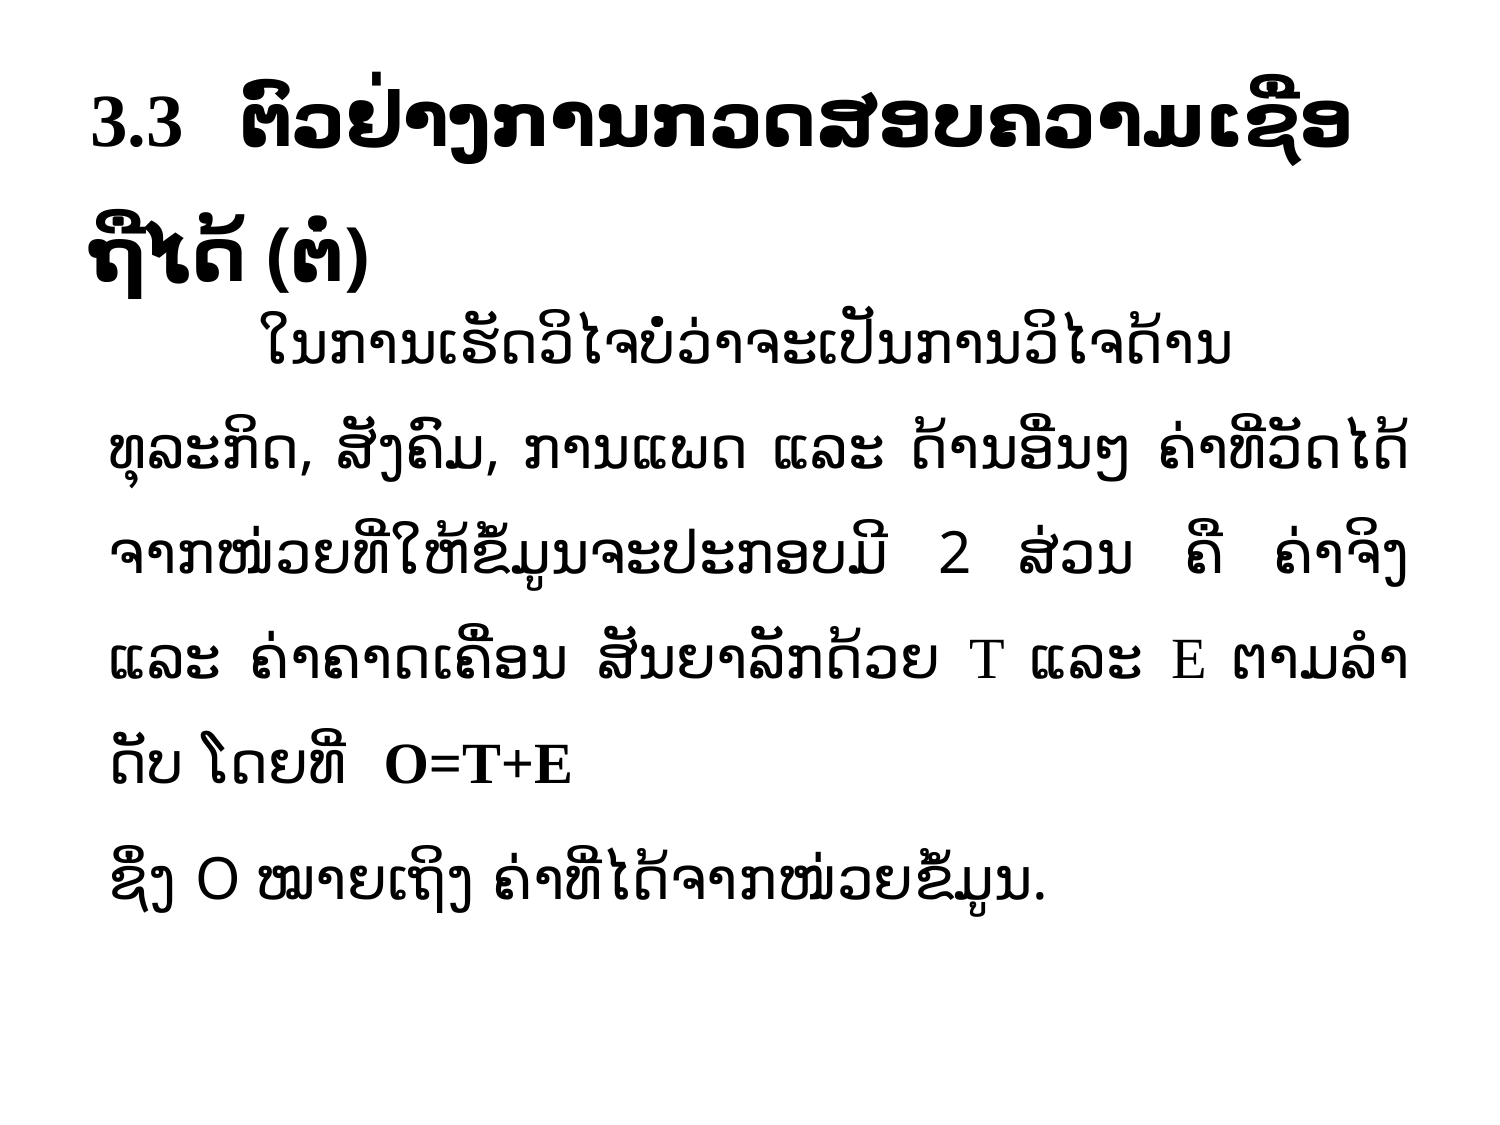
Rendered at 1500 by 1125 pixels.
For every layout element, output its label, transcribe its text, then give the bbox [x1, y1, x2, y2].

list ໃນການເຮັດວິໄຈບໍ່ວ່າຈະເປັນການວິໄຈດ້ານທຸລະກິດ, ສັງຄົມ, ການແພດ ແລະ ດ້ານອື່ນໆ ຄ່າທີ່ວັດໄດ້ຈາກໜ່ວຍທີ່ໃຫ້ຂໍ້ມູນຈະປະກອບມີ 2 ສ່ວນ ຄື ຄ່າຈິງ ແລະ ຄ່າຄາດເຄື່ອນ ສັນຍາລັກດ້ວຍ T ແລະ E ຕາມລໍາດັບ ໂດຍທີ່ O=T+E ຊຶ່ງ O ໝາຍເຖິງ ຄ່າທີ່ໄດ້ຈາກໜ່ວຍຂໍ້ມູນ. [75, 262, 1425, 1005]
title 3.3 ຕົວຢ່າງການກວດສອບຄວາມເຊື່ອຖືໄດ້ (ຕໍ່) [75, 45, 1425, 233]
